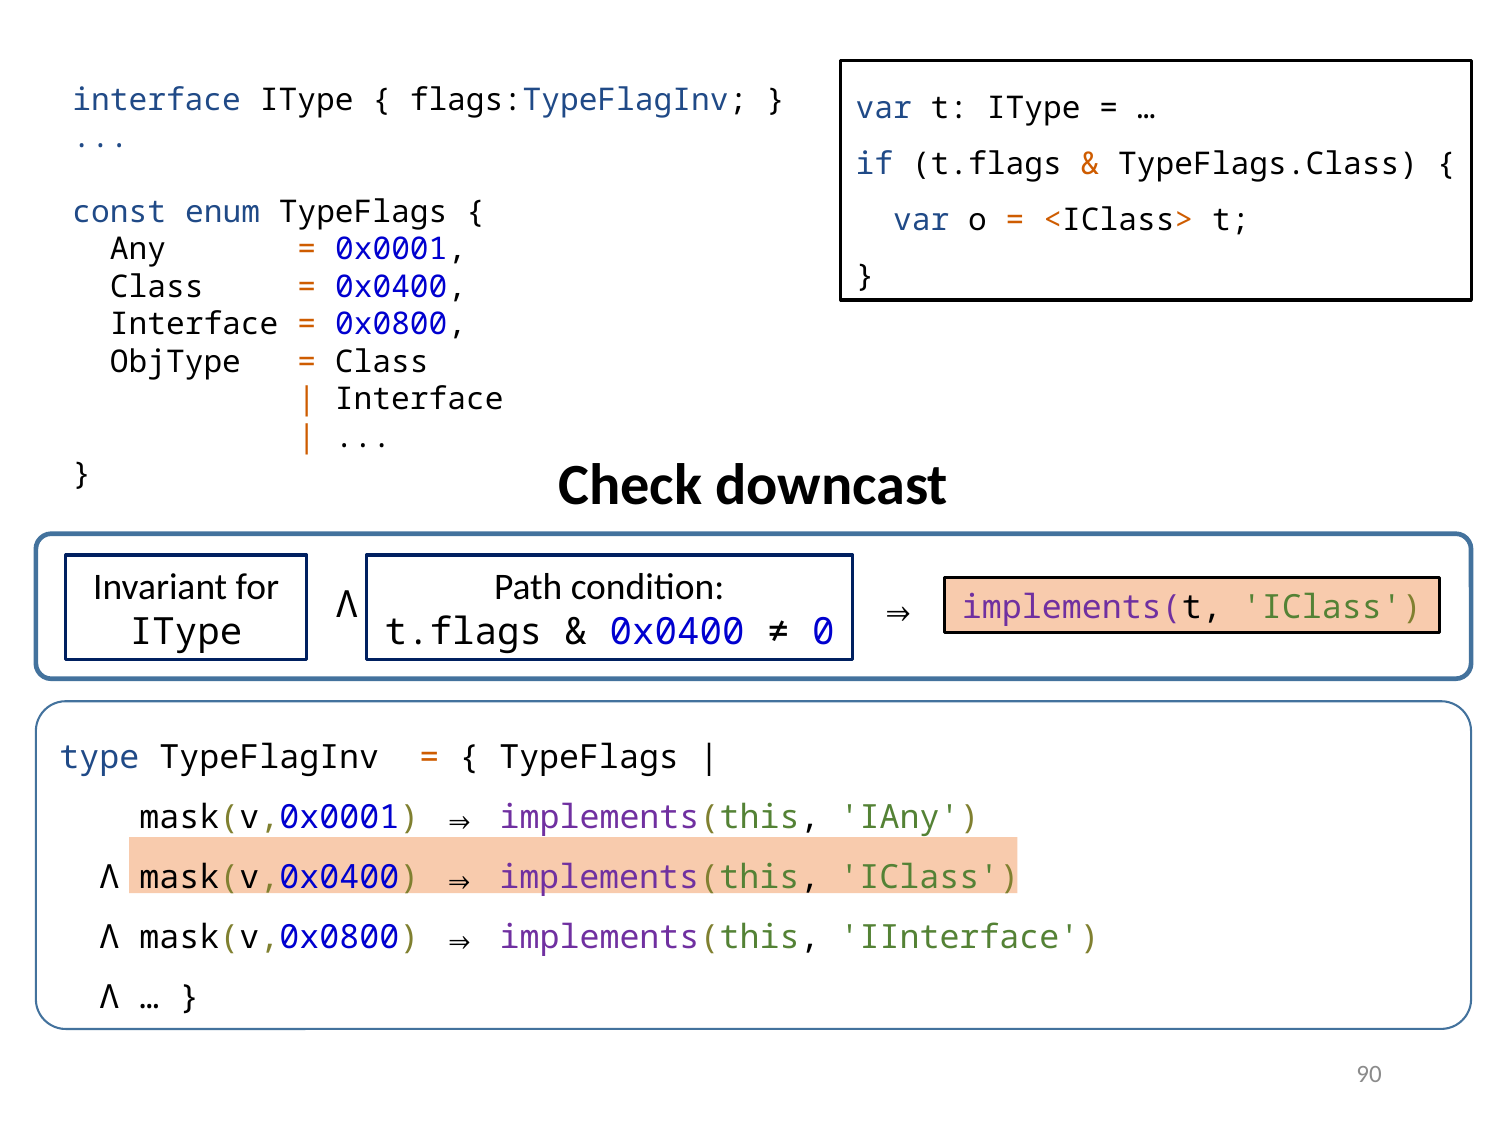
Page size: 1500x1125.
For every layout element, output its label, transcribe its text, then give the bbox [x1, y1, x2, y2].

text_box implements(t, 'IClass') [944, 577, 1440, 633]
text_box Check downcast [293, 438, 1214, 524]
text_box interface IType { flags:TypeFlagInv; } ... const enum TypeFlags { Any = 0x0001, Class = 0x0400, Interface = 0x0800, ObjType = Class | Interface | ... } [57, 52, 929, 499]
text_box type TypeFlagInv = { TypeFlags | mask(v,0x0001) ⇒ implements(this, 'IAny') Λ mask(v,0x0400) ⇒ implements(this, 'IClass') Λ mask(v,0x0800) ⇒ implements(this, 'IInterface') Λ … } [34, 700, 1473, 1031]
text_box Λ [320, 572, 353, 633]
text_box var t: IType = … if (t.flags & TypeFlags.Class) { var o = <IClass> t; } [840, 60, 1472, 301]
slide_number 90 [1059, 1042, 1397, 1103]
text_box [34, 532, 1473, 680]
text_box ⇒ [861, 575, 936, 636]
text_box Invariant for IType [65, 554, 307, 660]
text_box Path condition: t.flags & 0x0400 ≠ 0 [366, 554, 853, 660]
